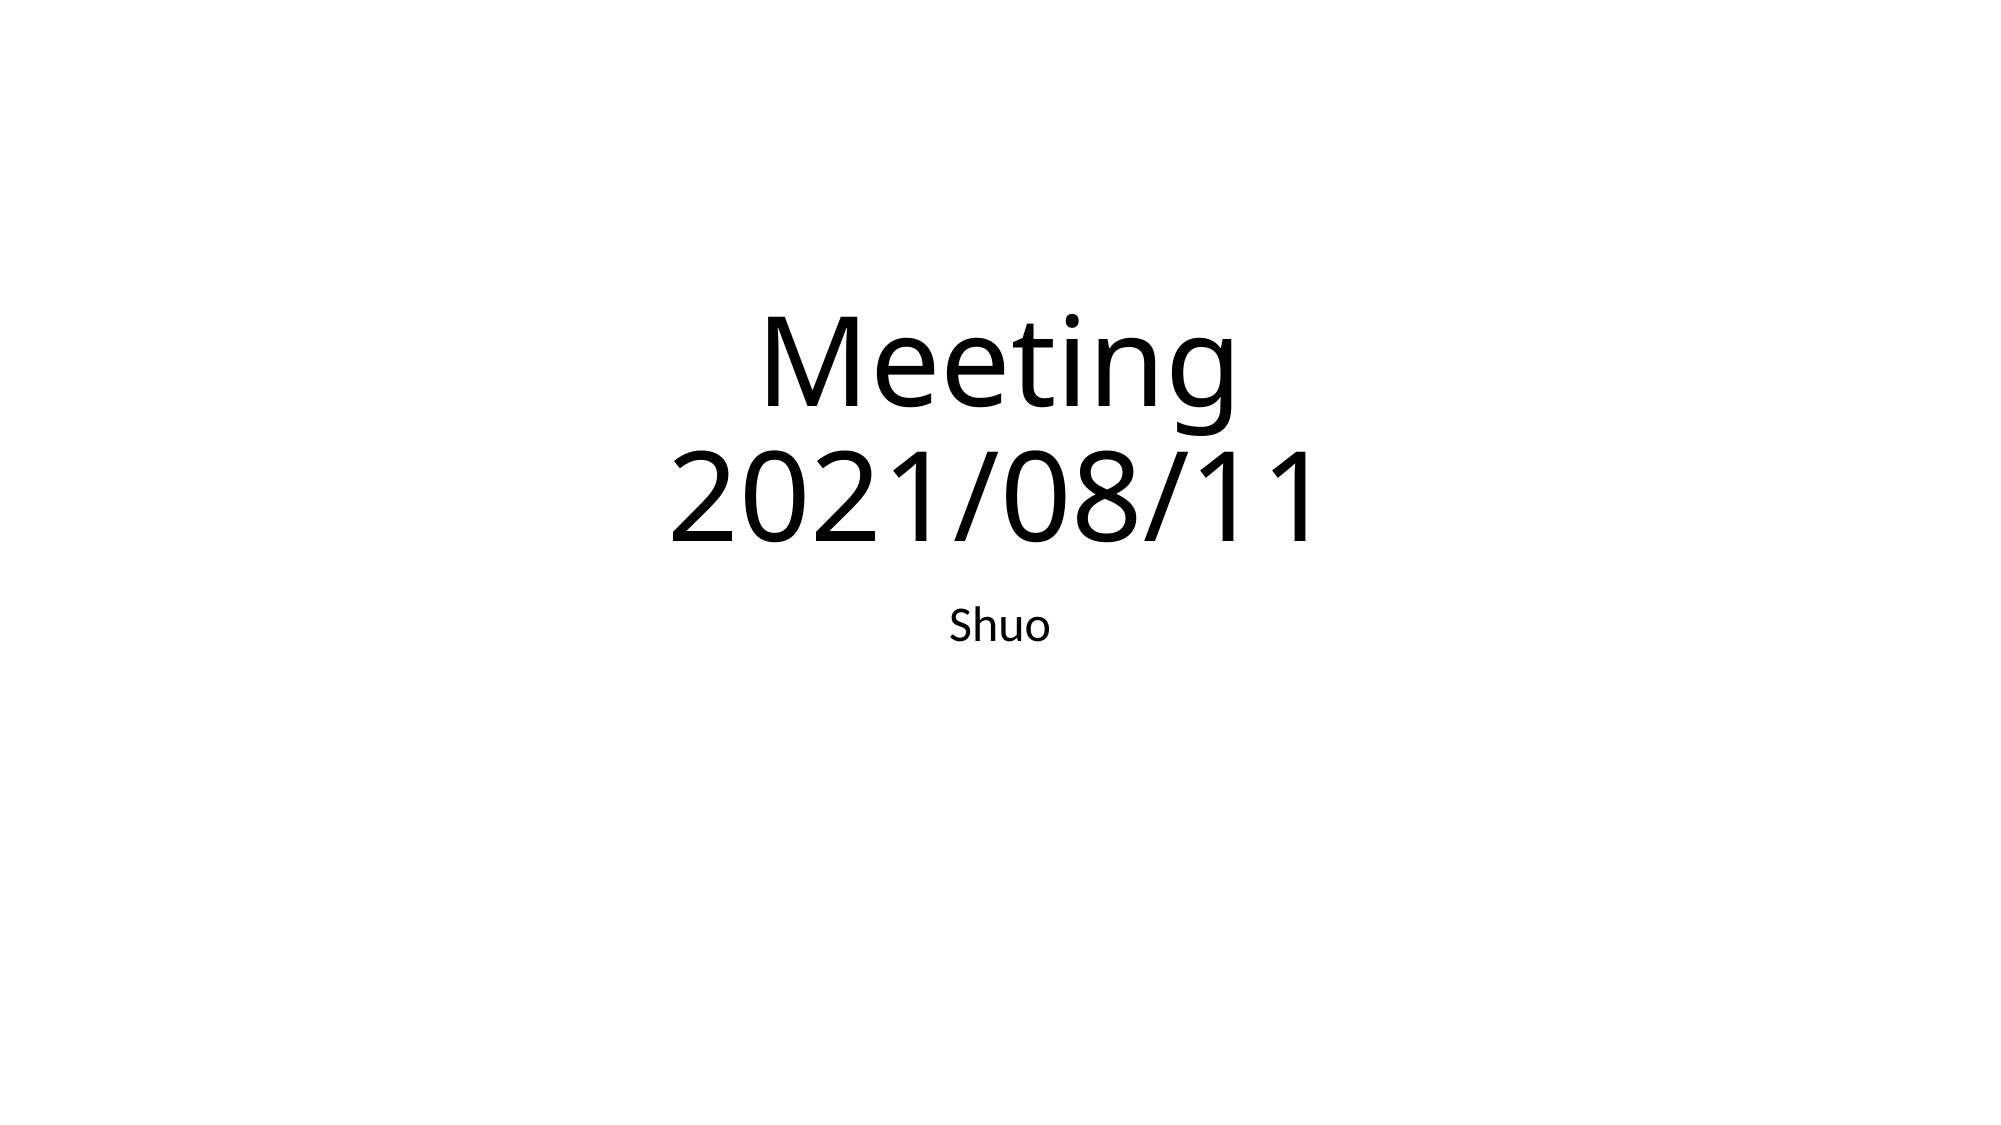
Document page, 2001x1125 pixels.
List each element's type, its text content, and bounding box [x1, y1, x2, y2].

subtitle Shuo [249, 590, 1750, 863]
title Meeting 2021/08/11 [249, 184, 1750, 576]
